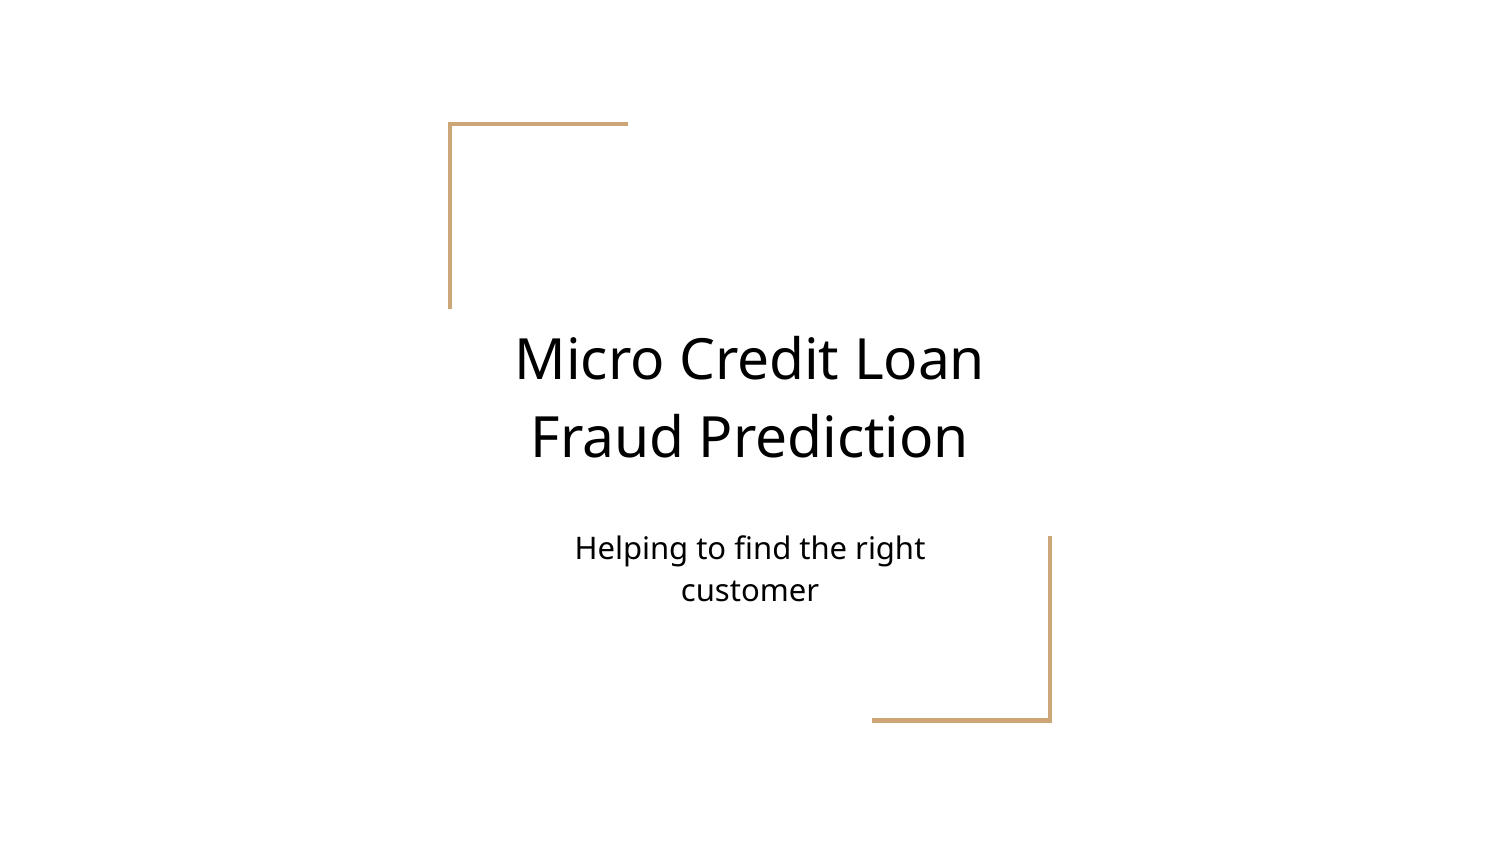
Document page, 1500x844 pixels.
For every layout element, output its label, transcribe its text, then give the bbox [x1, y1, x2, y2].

title Micro Credit Loan Fraud Prediction [499, 236, 1001, 490]
subtitle Helping to find the right customer [499, 511, 1001, 627]
